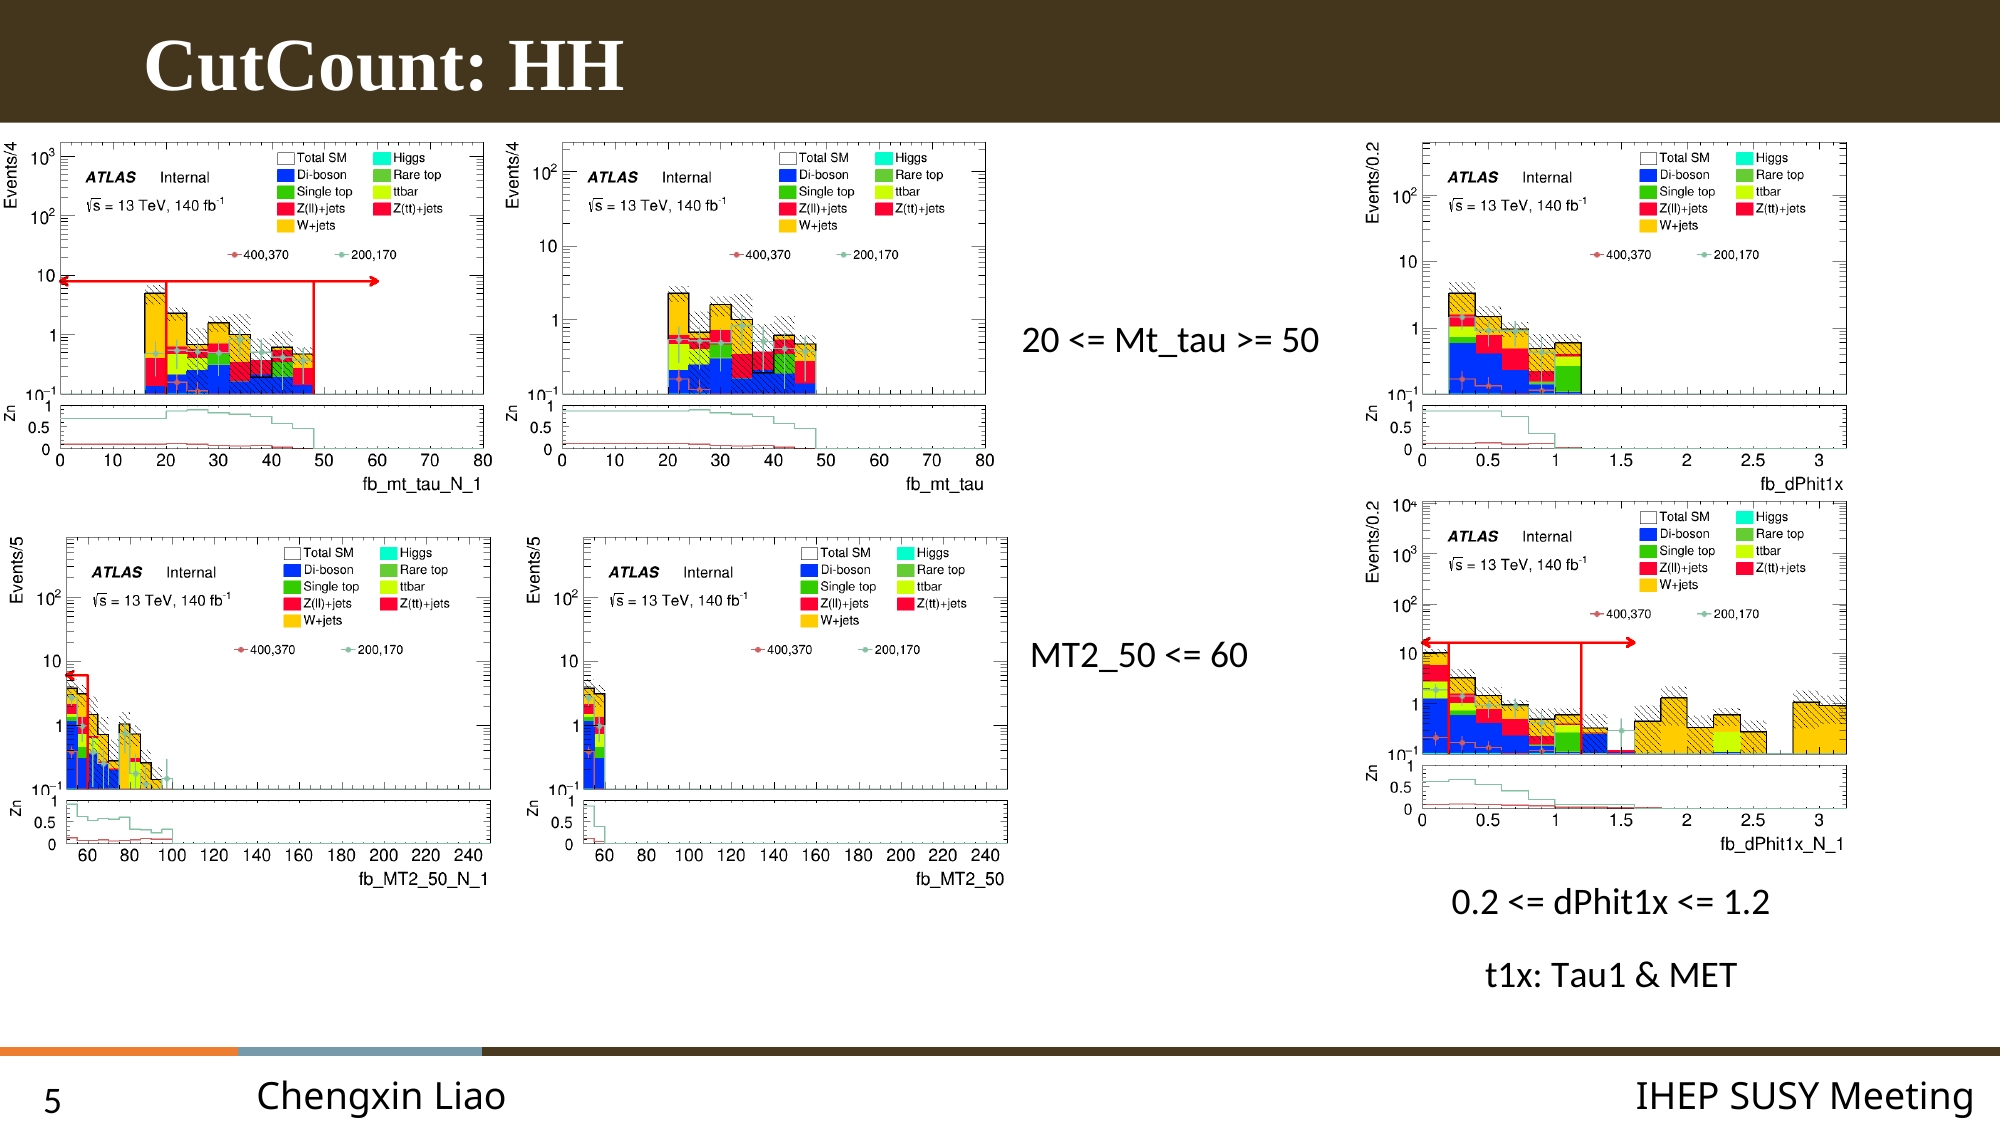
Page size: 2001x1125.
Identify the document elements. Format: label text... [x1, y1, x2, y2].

text_box Chengxin Liao [241, 1064, 522, 1125]
text_box 20 <= Mt_tau >= 50 MT2_50 <= 60 [1006, 307, 1335, 728]
picture [0, 139, 498, 497]
picture [1362, 498, 1861, 857]
text_box CutCount: HH [128, 8, 640, 113]
picture [523, 534, 1022, 892]
text_box IHEP SUSY Meeting [1621, 1064, 1991, 1125]
text_box [0, 0, 2000, 124]
picture [502, 139, 1000, 497]
text_box t1x: Tau1 & MET [1470, 942, 1753, 1003]
text_box 0.2 <= dPhit1x <= 1.2 [1436, 869, 1786, 930]
picture [6, 534, 505, 892]
text_box 5 [28, 1068, 127, 1125]
picture [1362, 139, 1861, 497]
